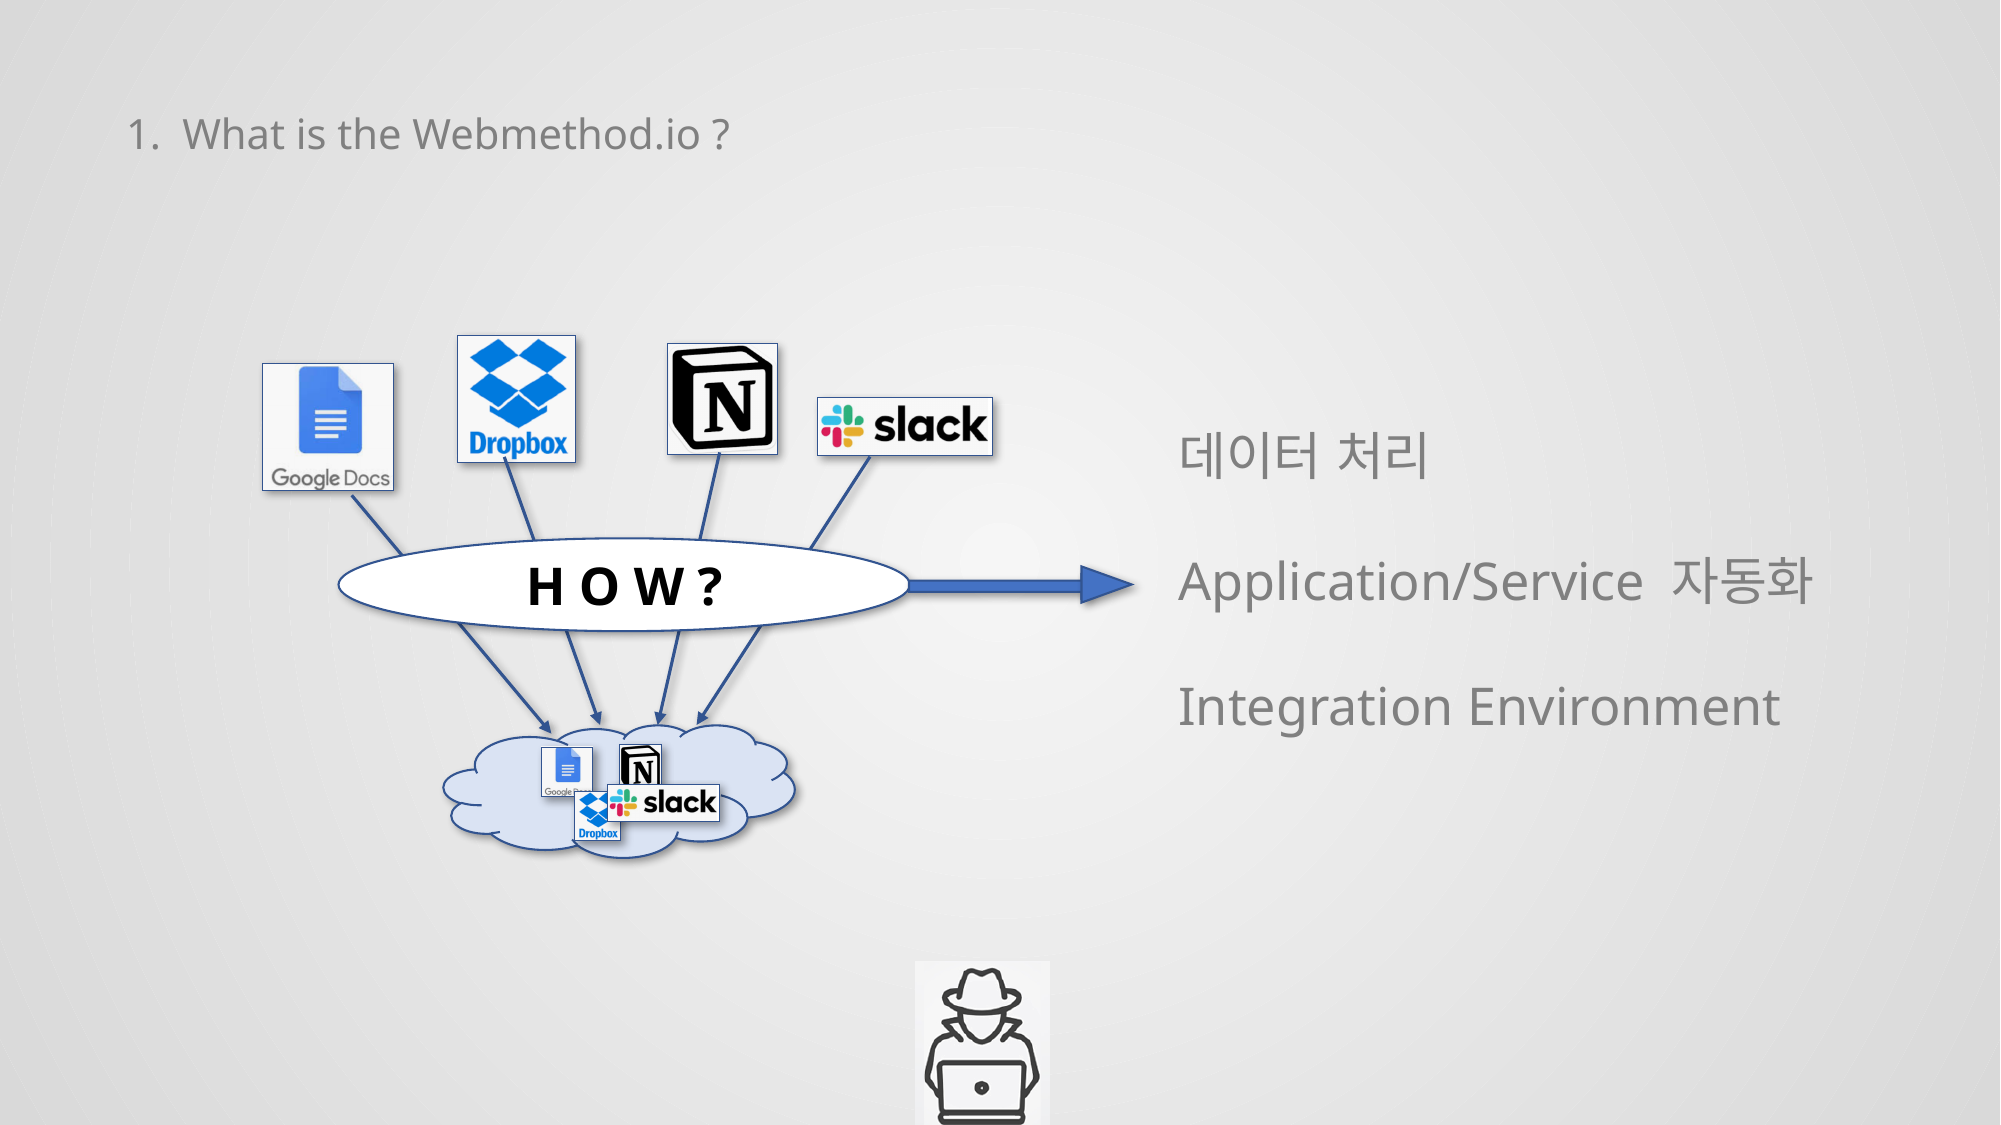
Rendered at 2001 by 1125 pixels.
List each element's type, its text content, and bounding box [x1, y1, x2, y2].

text_box H O W ? [600, 537, 657, 633]
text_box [351, 495, 552, 734]
picture [817, 397, 993, 456]
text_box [504, 456, 600, 725]
picture [457, 335, 576, 463]
text_box What is the Webmethod.io ? [111, 100, 745, 165]
picture [667, 343, 778, 455]
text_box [657, 452, 720, 725]
text_box H O W ? [870, 559, 909, 610]
text_box H O W ? [337, 569, 351, 600]
picture [262, 363, 394, 491]
text_box [1080, 564, 1135, 605]
text_box [442, 724, 796, 859]
picture [541, 744, 720, 841]
picture [915, 961, 1050, 1125]
text_box [907, 579, 1079, 593]
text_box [696, 456, 870, 725]
text_box 데이터 처리 Application/Service 자동화 Integration Environment [1163, 416, 1893, 744]
